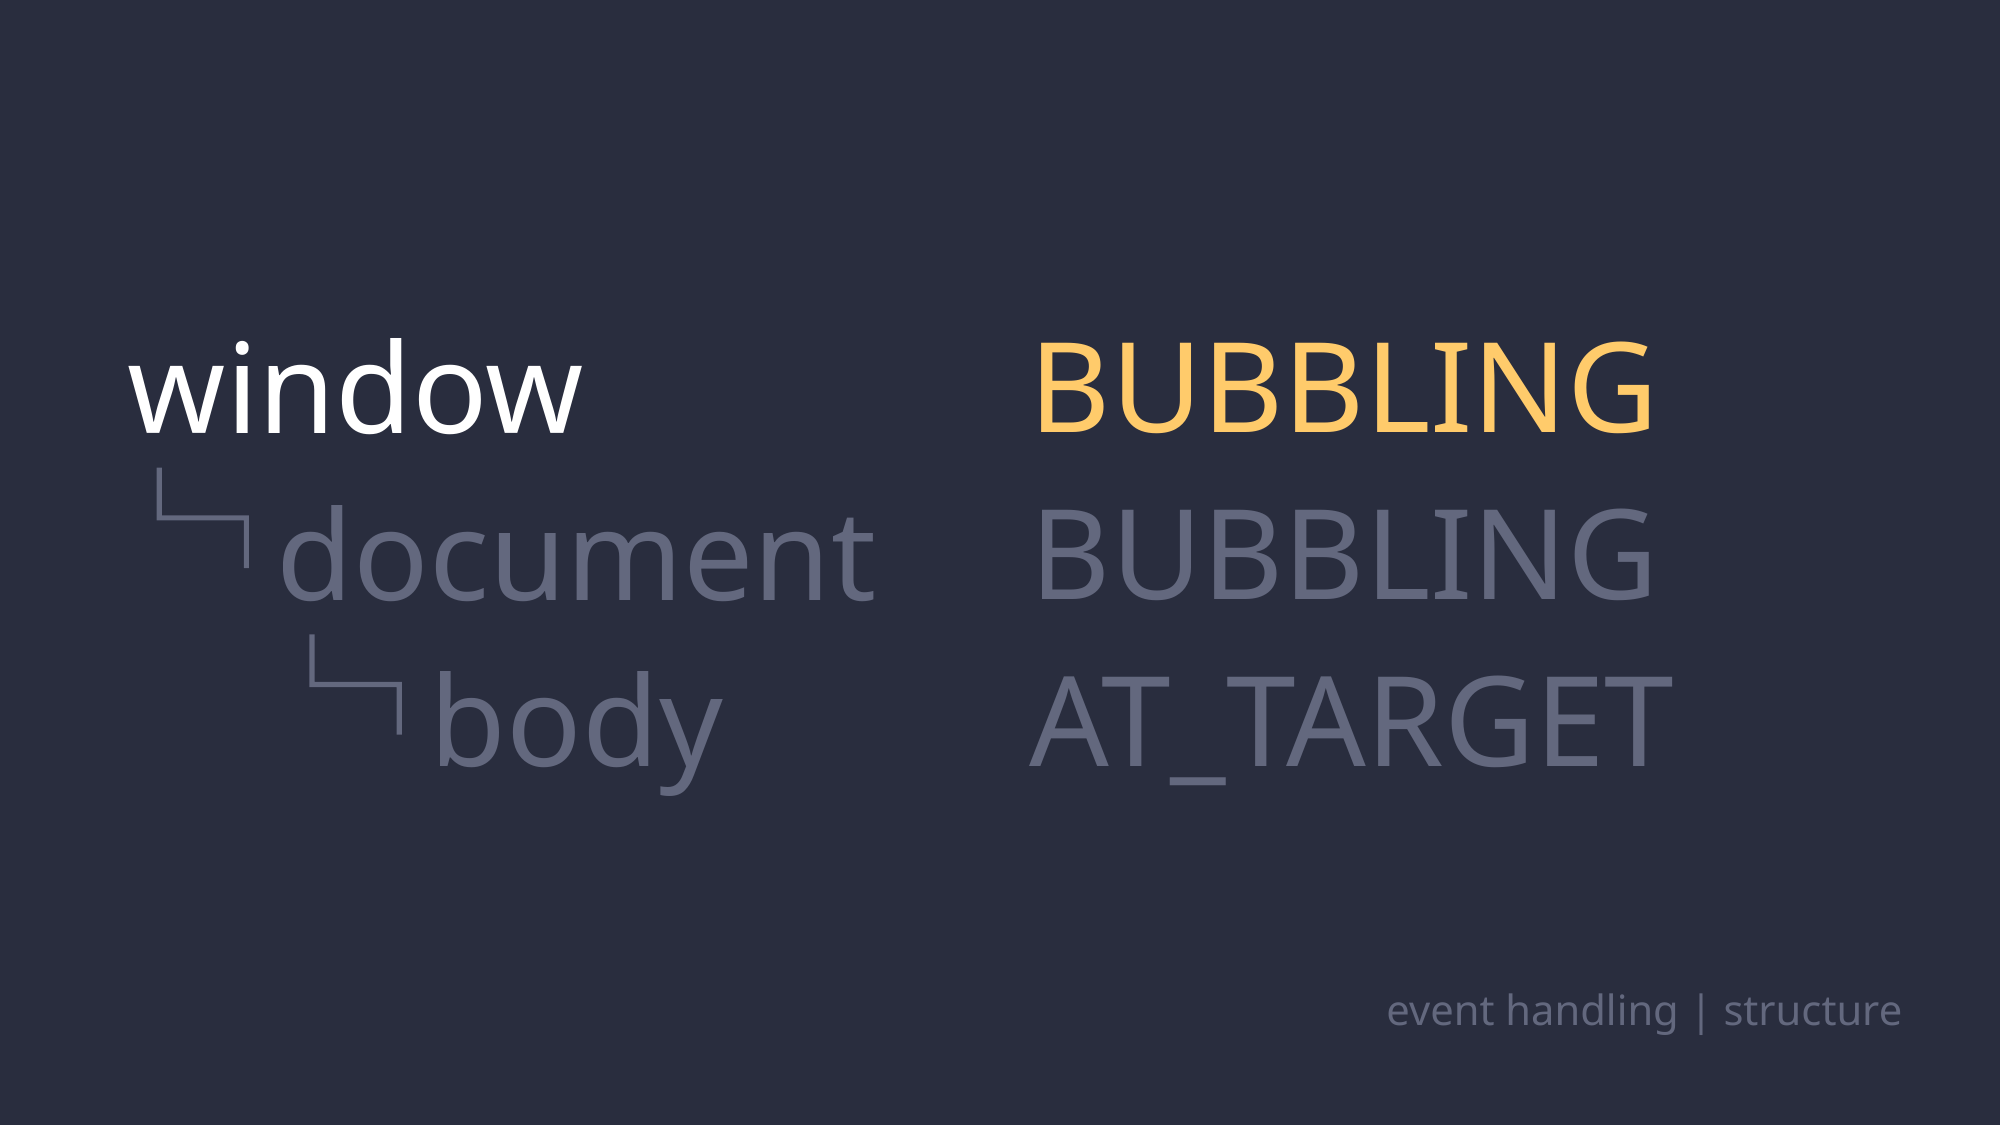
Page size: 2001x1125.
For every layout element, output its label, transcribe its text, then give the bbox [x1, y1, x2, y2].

text_box BUBBLING [999, 300, 1822, 466]
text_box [152, 474, 253, 562]
text_box document [246, 467, 1000, 633]
text_box event handling | structure [97, 975, 1903, 1041]
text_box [305, 640, 406, 729]
text_box AT_TARGET [999, 633, 1822, 799]
text_box BUBBLING [999, 467, 1822, 632]
text_box body [399, 634, 999, 799]
text_box window [97, 301, 920, 466]
